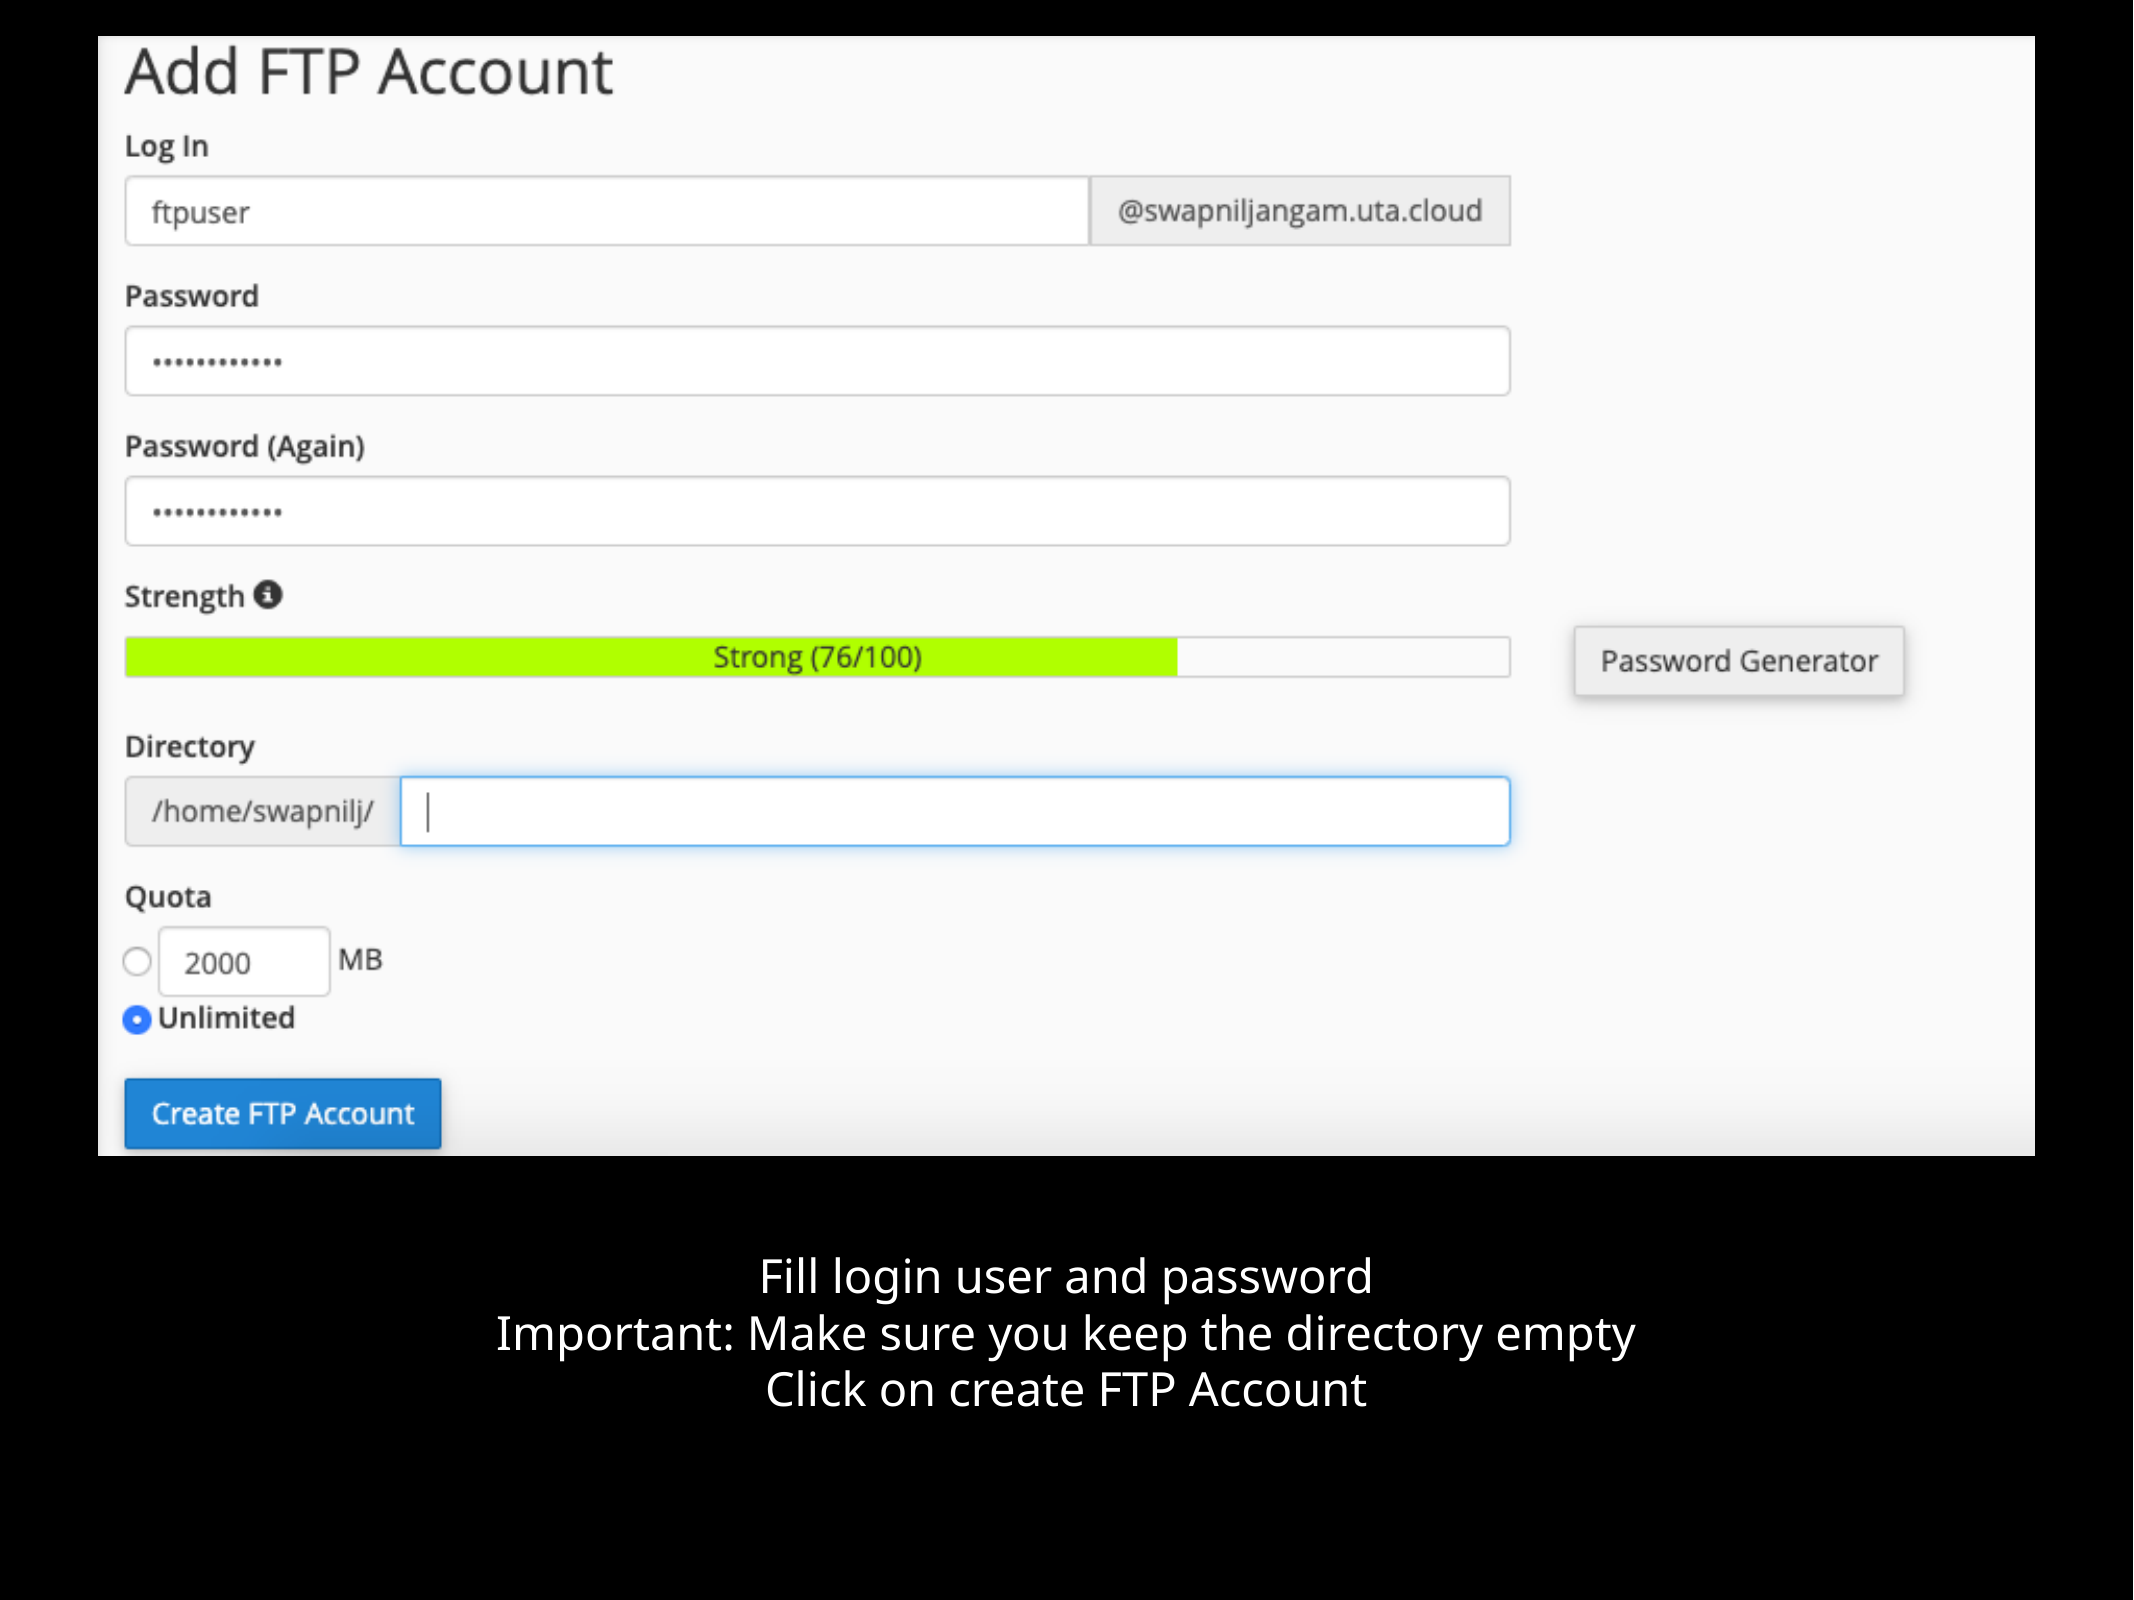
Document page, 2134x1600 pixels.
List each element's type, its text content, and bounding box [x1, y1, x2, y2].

picture [98, 36, 2035, 1156]
list Fill login user and password Important: Make sure you keep the directory empty Click on create FTP Account [207, 1238, 1926, 1425]
